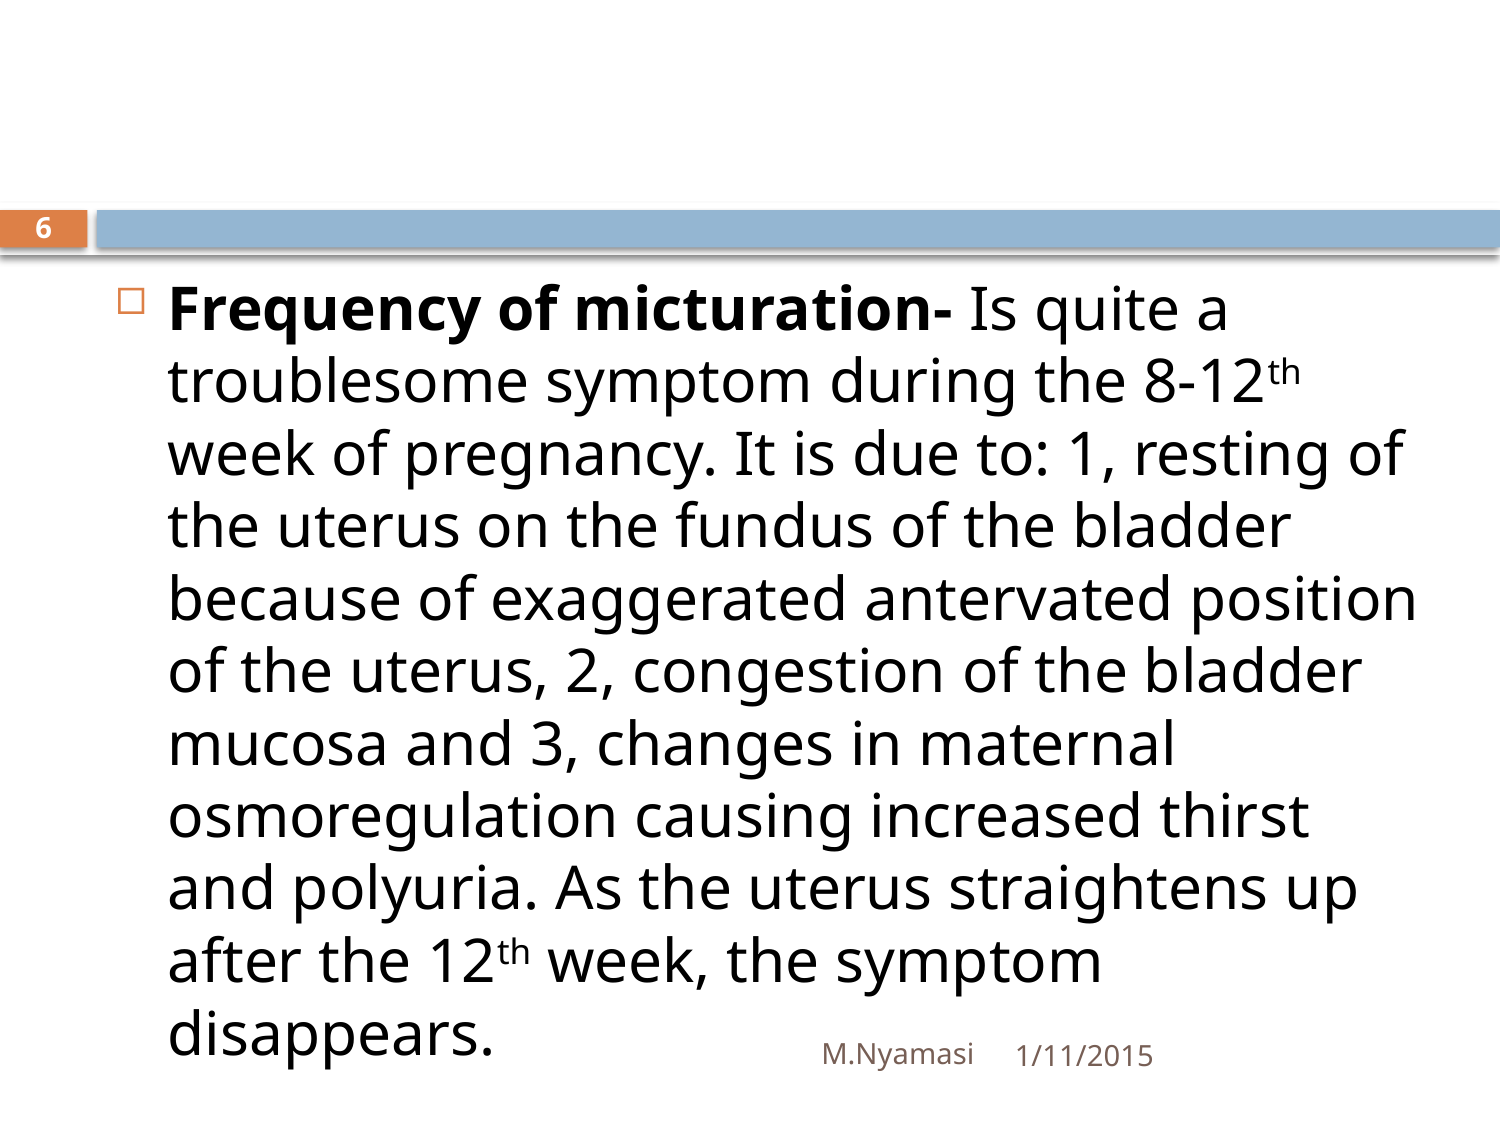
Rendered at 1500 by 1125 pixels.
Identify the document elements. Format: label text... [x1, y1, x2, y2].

footer M.Nyamasi [99, 1024, 990, 1085]
list Frequency of micturation- Is quite a troublesome symptom during the 8-12th week of pregnancy. It is due to: 1, resting of the uterus on the fundus of the bladder because of exaggerated antervated position of the uterus, 2, congestion of the bladder mucosa and 3, changes in maternal osmoregulation causing increased thirst and polyuria. As the uterus straightens up after the 12th week, the symptom disappears. [100, 262, 1438, 1000]
slide_number 6 [0, 208, 88, 249]
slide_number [999, 1025, 1438, 1085]
